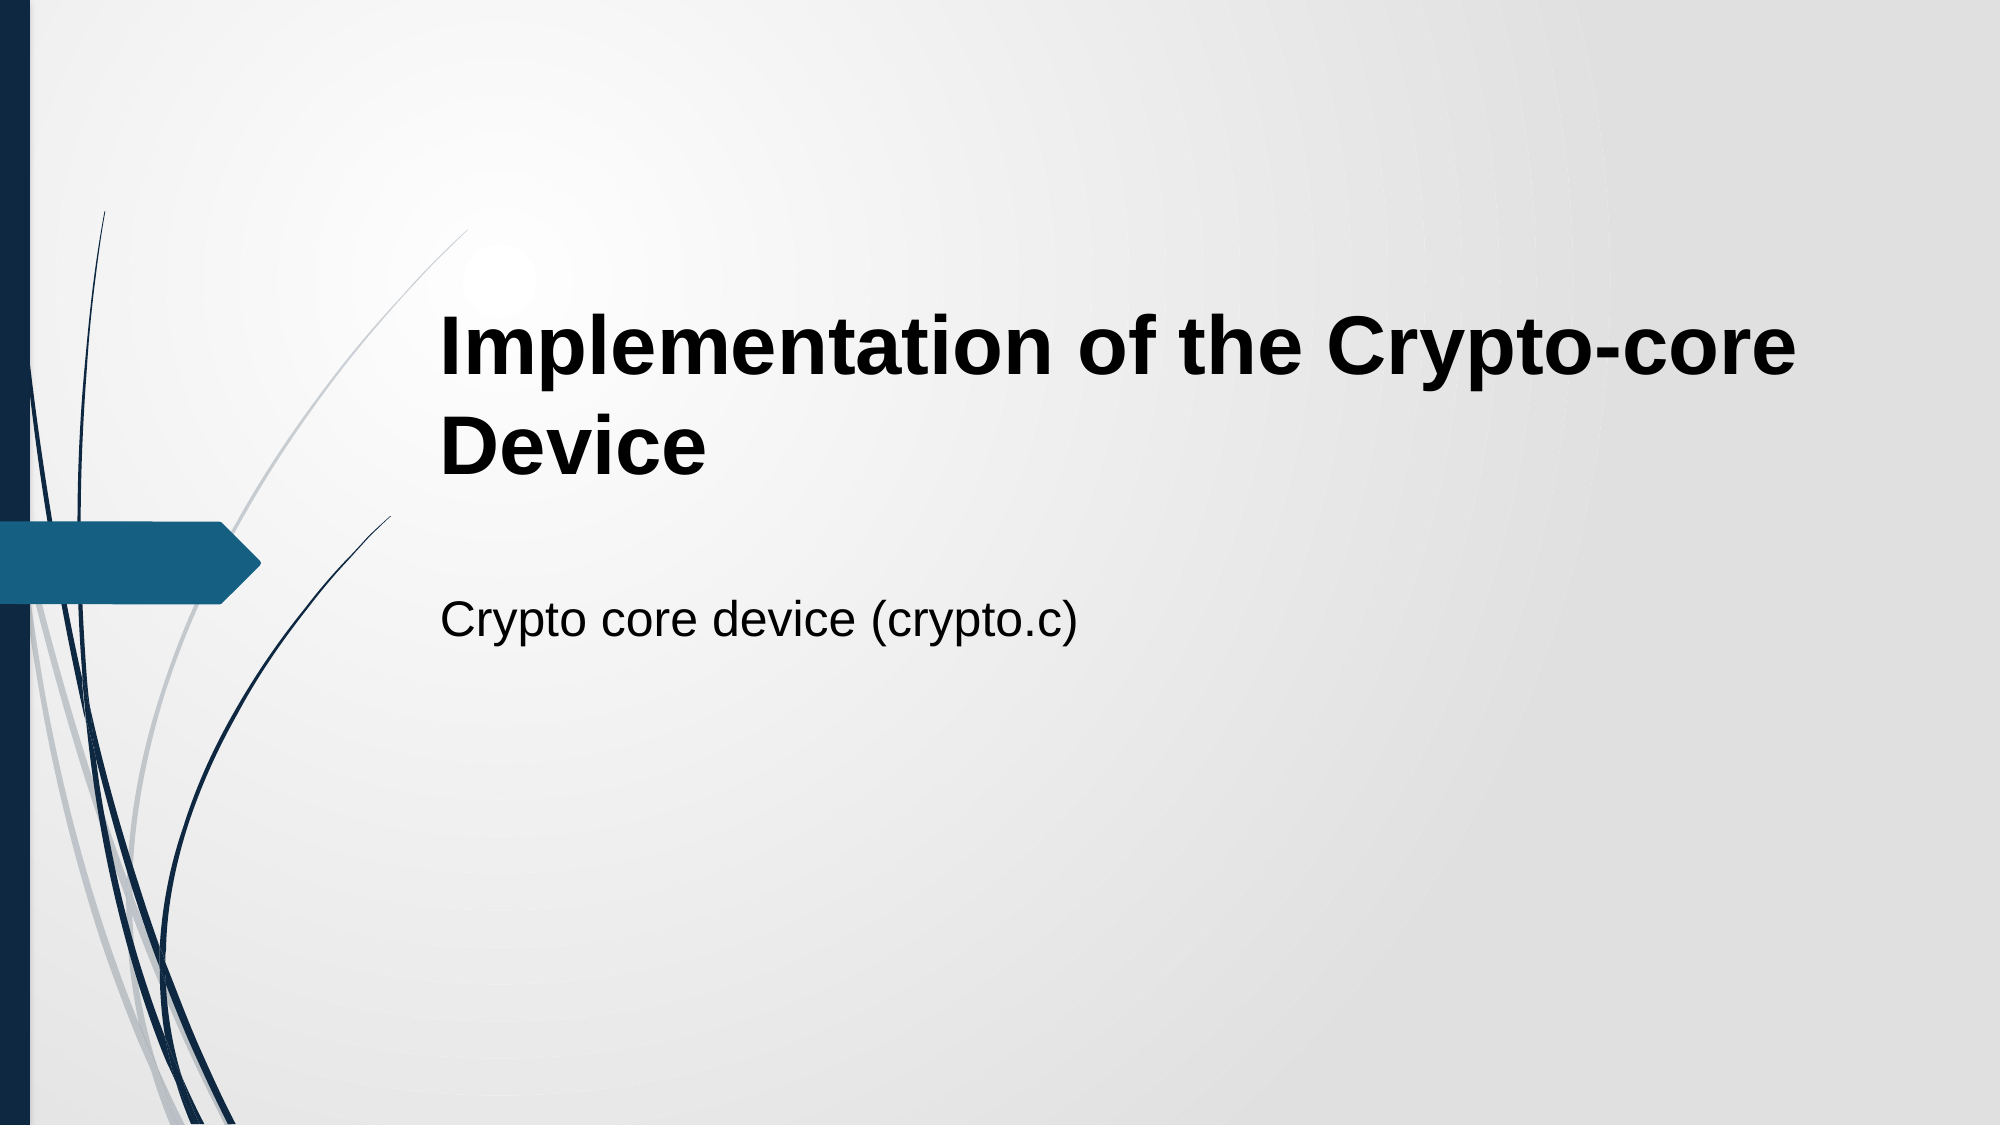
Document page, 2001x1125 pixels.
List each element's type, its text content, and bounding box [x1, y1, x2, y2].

list Crypto core device (crypto.c) [424, 579, 1888, 721]
title Implementation of the Crypto-core Device [424, 257, 1888, 499]
